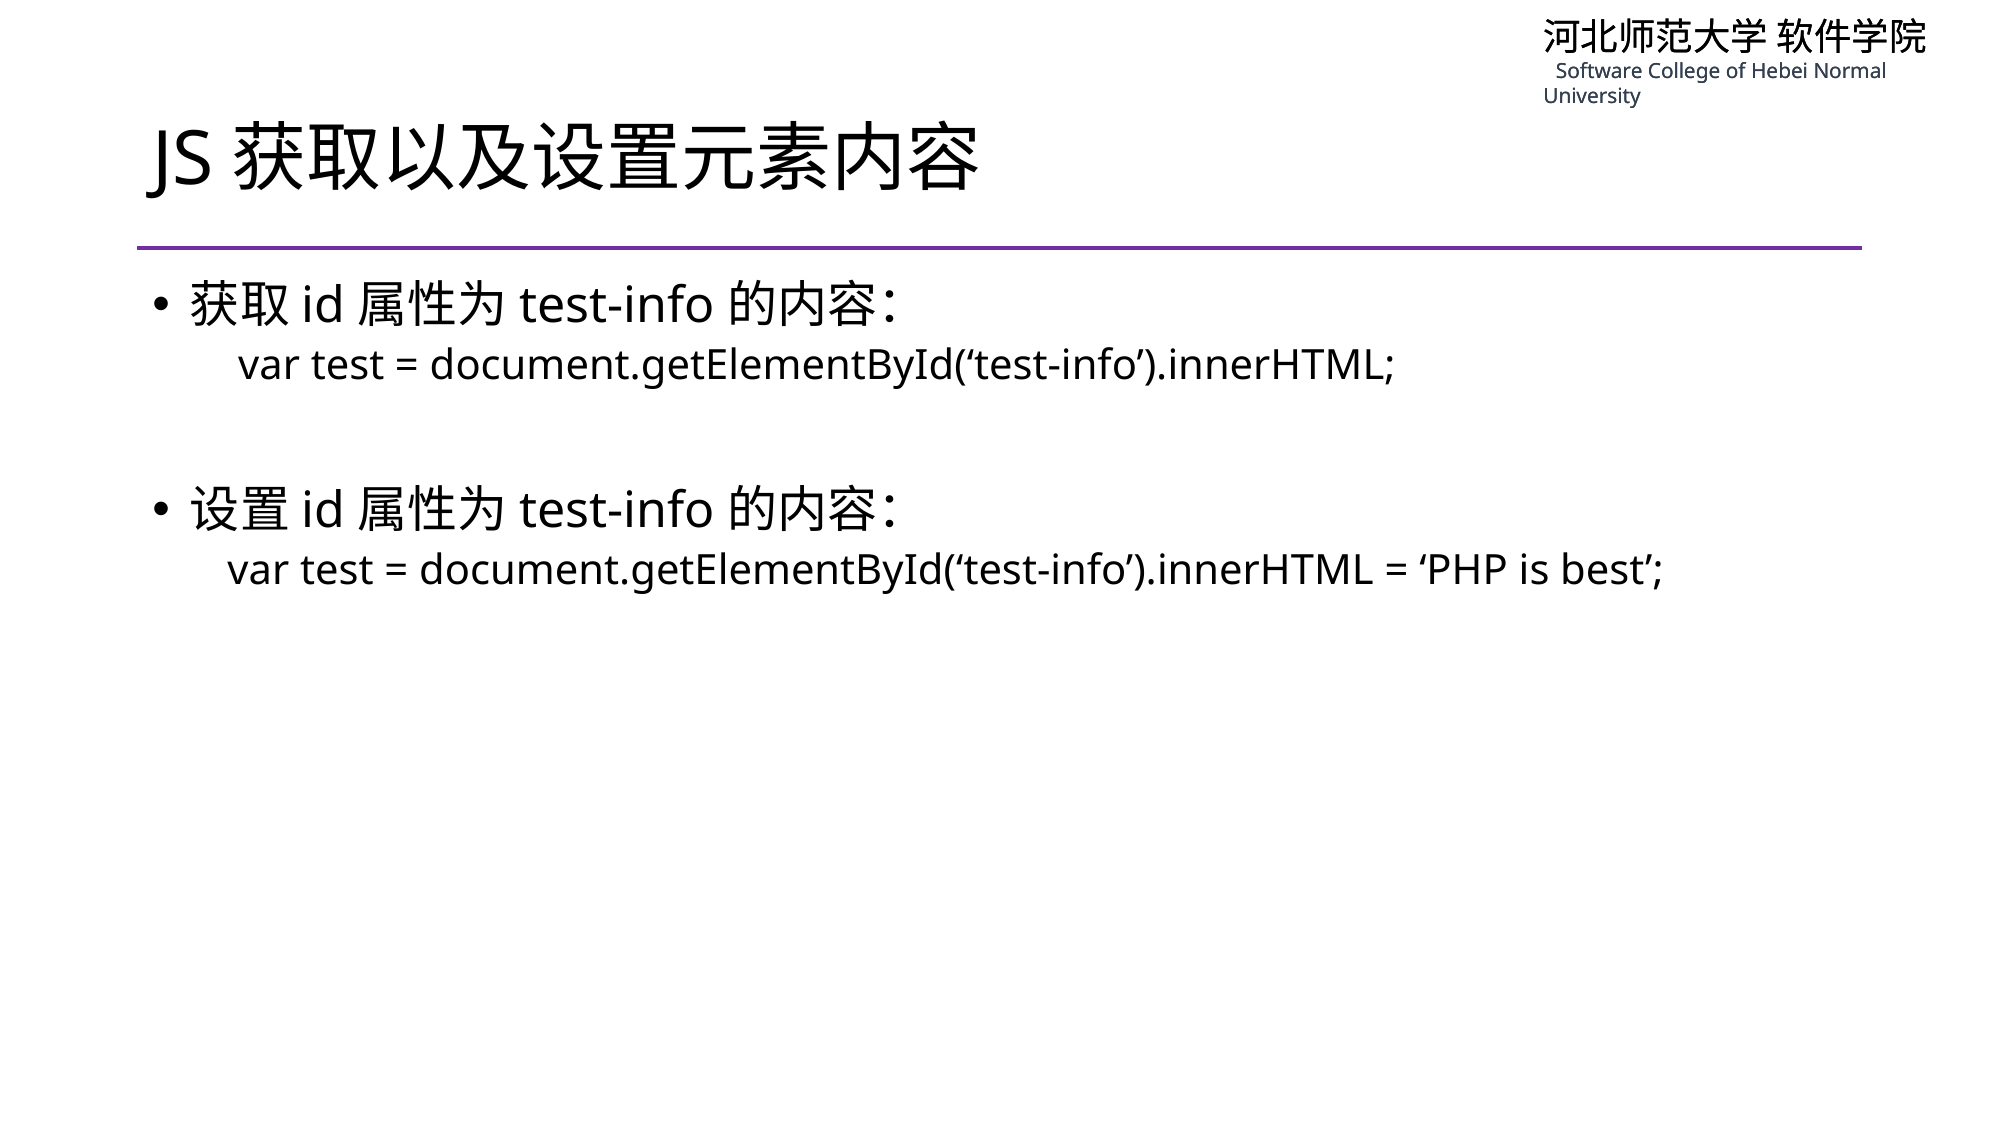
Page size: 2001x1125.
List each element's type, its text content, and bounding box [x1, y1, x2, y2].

list 获取id属性为test-info的内容： var test = document.getElementById(‘test-info’).innerHTML; 设置id属性为test-info的内容： var test = document.getElementById(‘test-info’).innerHTML = ‘PHP is best’; [137, 271, 1863, 1068]
title JS获取以及设置元素内容 [137, 112, 1863, 233]
